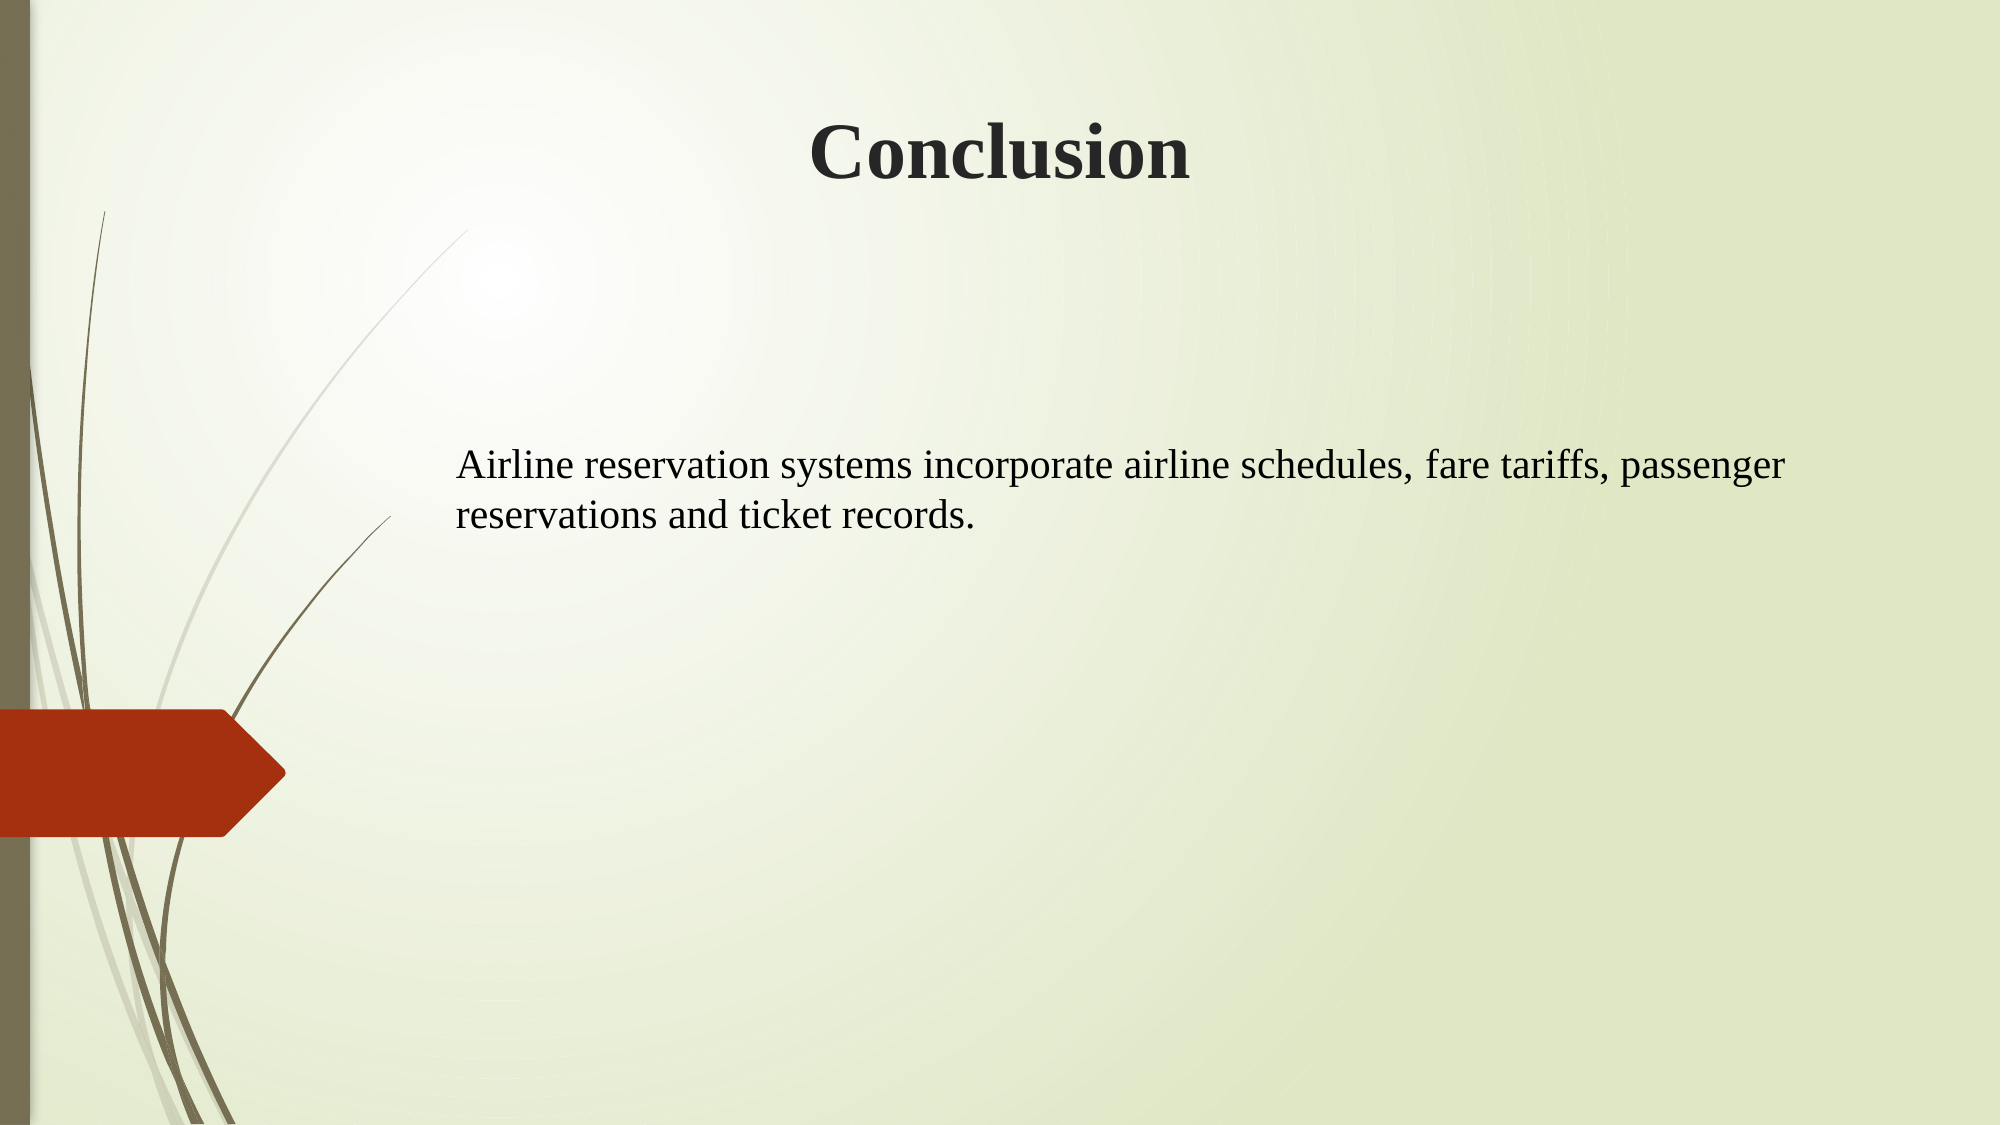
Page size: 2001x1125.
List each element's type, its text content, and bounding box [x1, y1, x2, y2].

subtitle Airline reservation systems incorporate airline schedules, fare tariffs, passenger reservations and ticket records. [440, 428, 1904, 599]
title Conclusion [746, 90, 1254, 202]
